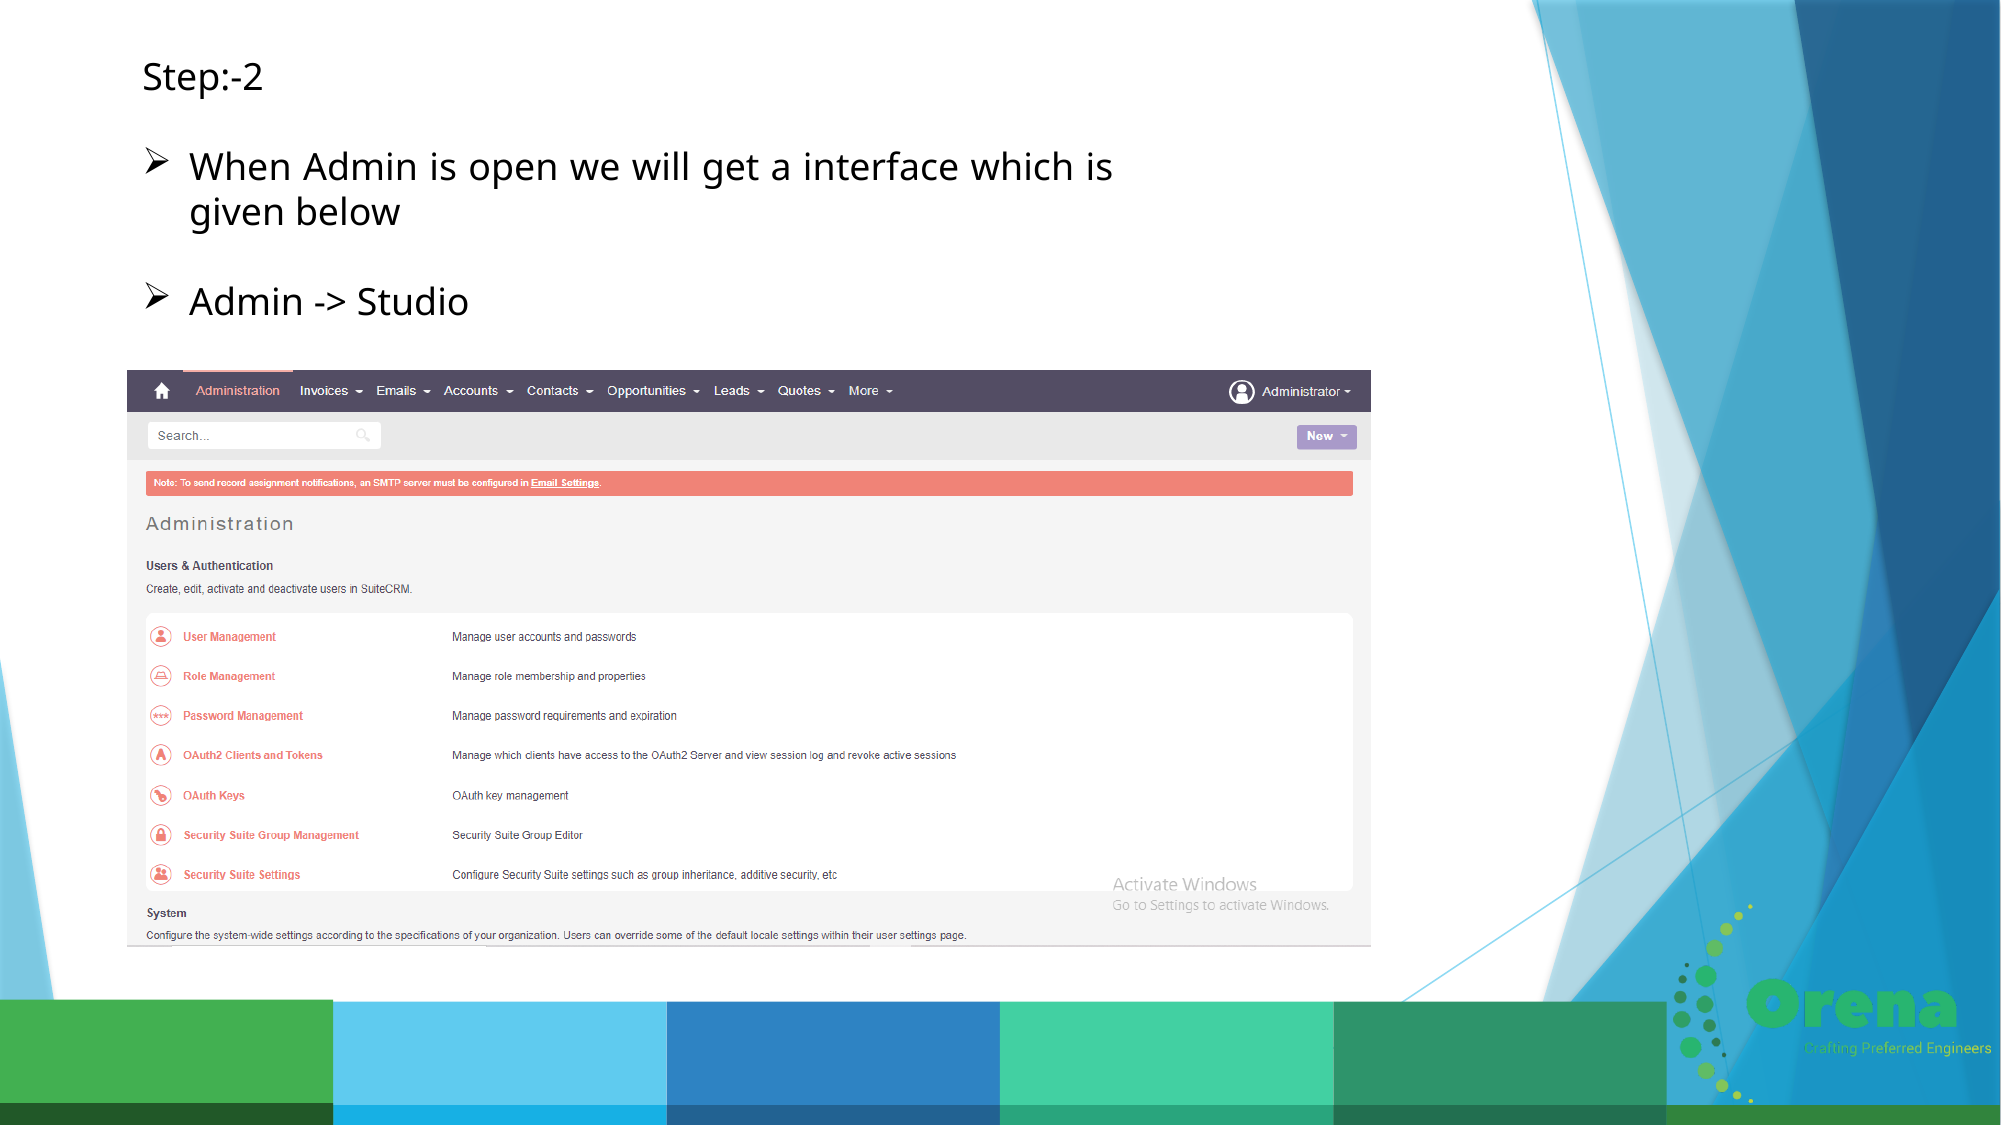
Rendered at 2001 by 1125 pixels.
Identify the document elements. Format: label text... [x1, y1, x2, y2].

text_box [1332, 1000, 1668, 1104]
text_box [335, 1000, 665, 1104]
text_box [0, 1104, 2000, 1125]
picture [127, 369, 1372, 948]
text_box [0, 998, 335, 1101]
picture [1673, 904, 1992, 1104]
text_box Step:-2 When Admin is open we will get a interface which is given below Admin -> Studio [127, 45, 1130, 369]
text_box [665, 1000, 998, 1104]
text_box [998, 1000, 1332, 1104]
